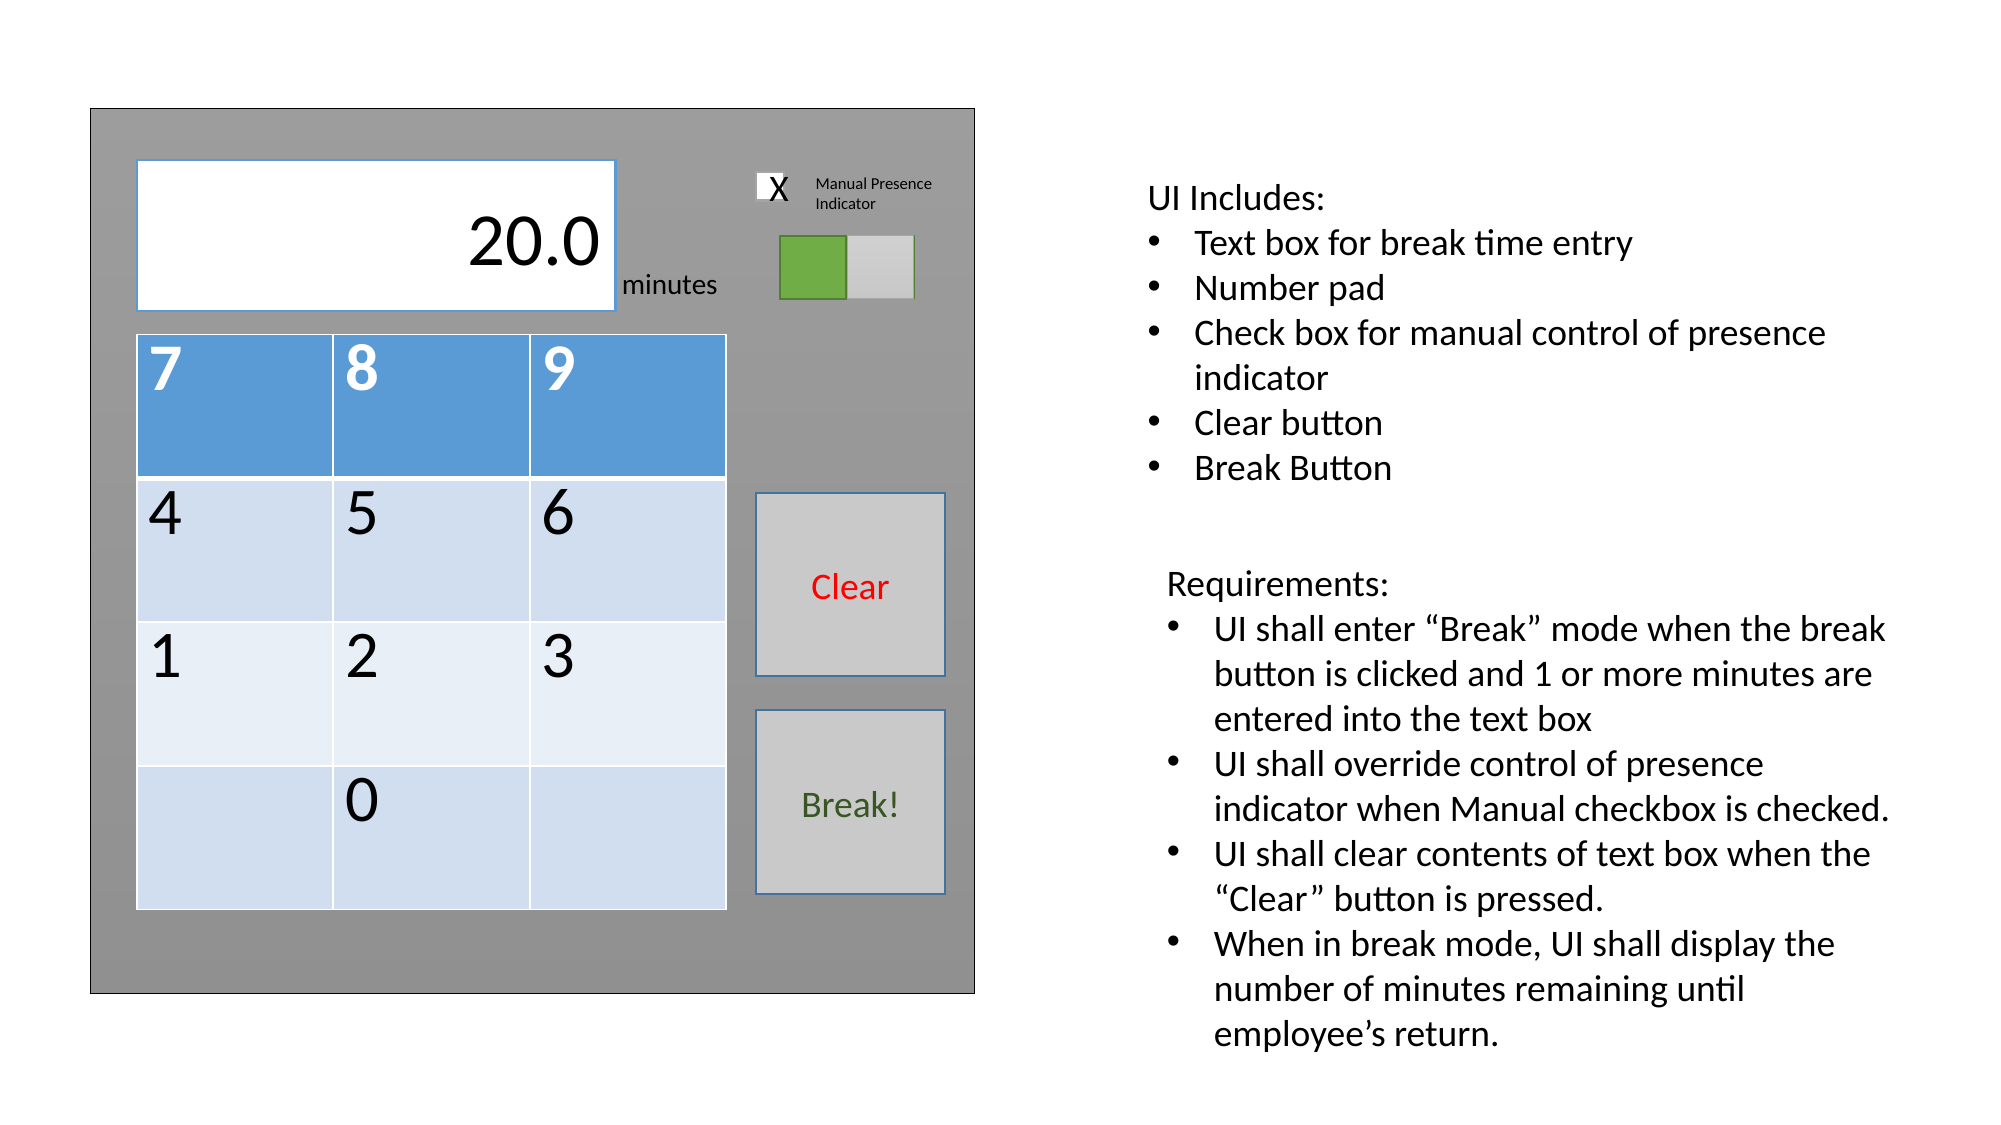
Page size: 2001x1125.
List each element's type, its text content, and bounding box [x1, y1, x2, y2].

text_box minutes [607, 258, 762, 308]
text_box Break! [755, 709, 946, 895]
table_header 7 [138, 335, 332, 476]
table_cell [531, 767, 725, 909]
text_box [90, 108, 975, 994]
table_cell 2 [334, 623, 529, 765]
text_box [847, 235, 914, 299]
table_header 9 [531, 335, 725, 476]
table_header 8 [334, 335, 529, 476]
table_cell [138, 767, 332, 909]
table_cell 1 [138, 623, 332, 765]
table_cell 4 [138, 481, 332, 621]
table_cell 5 [334, 481, 529, 621]
text_box UI Includes: Text box for break time entry Number pad Check box for manual control of presence indicator Clear button Break Button [1132, 165, 1897, 541]
table_cell 6 [531, 481, 725, 621]
table_cell 0 [334, 767, 529, 909]
text_box Clear [755, 492, 946, 677]
text_box 20.0 [136, 159, 617, 312]
text_box Requirements: UI shall enter “Break” mode when the break button is clicked and 1 or more minutes are entered into the text box UI shall override control of presence indicator when Manual checkbox is checked. UI shall clear contents of text box when the “Clear” button is pressed. When in break mode, UI shall display the number of minutes remaining until employee’s return. [1152, 551, 1917, 1061]
text_box Manual Presence Indicator [800, 165, 960, 221]
text_box [779, 235, 847, 300]
text_box X [755, 171, 785, 202]
table_cell 3 [531, 623, 725, 765]
